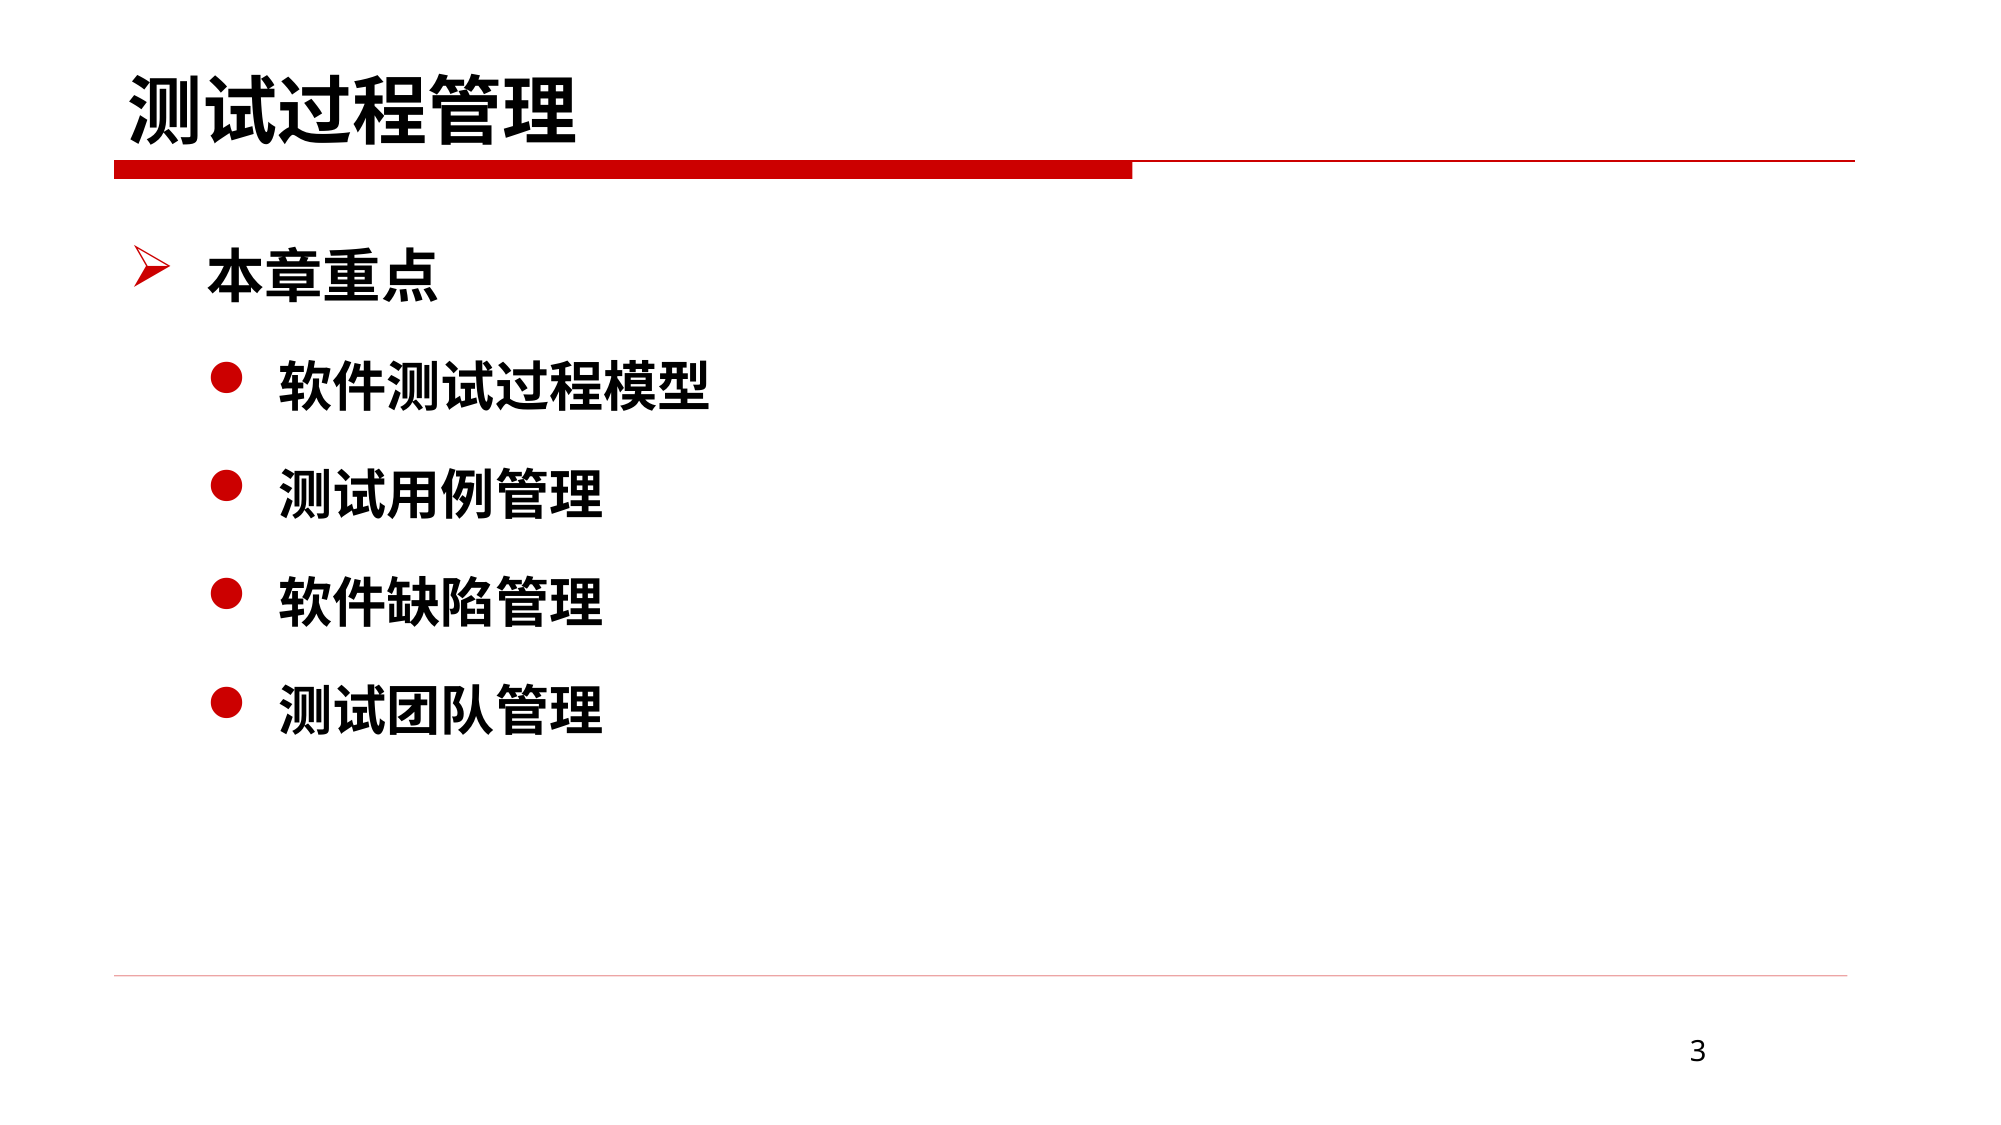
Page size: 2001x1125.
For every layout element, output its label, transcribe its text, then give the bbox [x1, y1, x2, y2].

title 测试过程管理 [112, 42, 1863, 161]
slide_number 3 [1674, 1024, 2000, 1103]
list 本章重点 软件测试过程模型 测试用例管理 软件缺陷管理 测试团队管理 [114, 196, 1865, 897]
